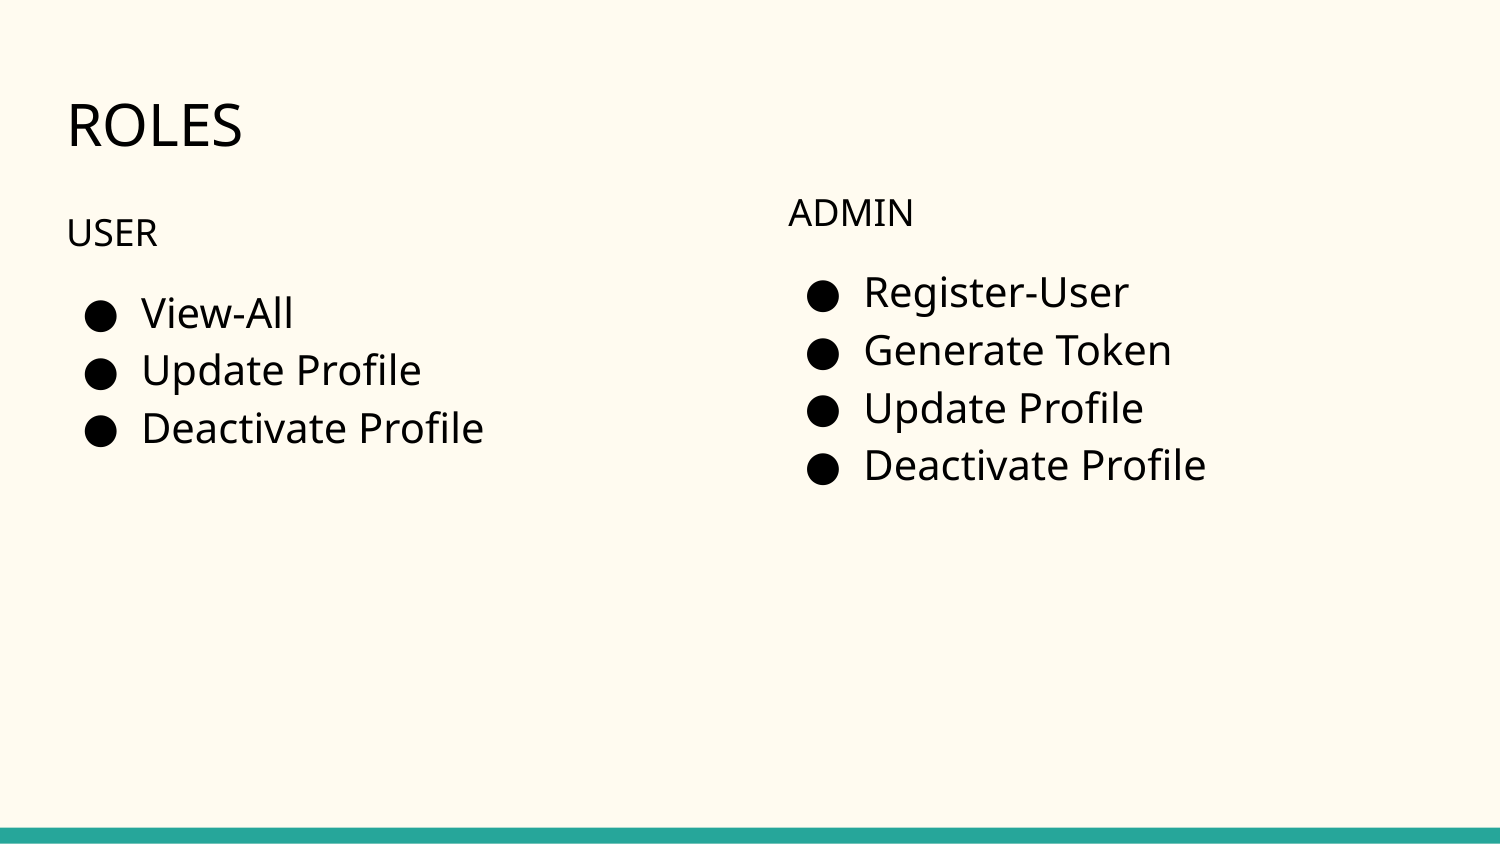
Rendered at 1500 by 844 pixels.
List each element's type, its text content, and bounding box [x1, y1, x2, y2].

list ADMIN Register-User Generate Token Update Profile Deactivate Profile [773, 166, 1449, 728]
title ROLES [51, 72, 1449, 174]
list USER View-All Update Profile Deactivate Profile [51, 187, 630, 748]
